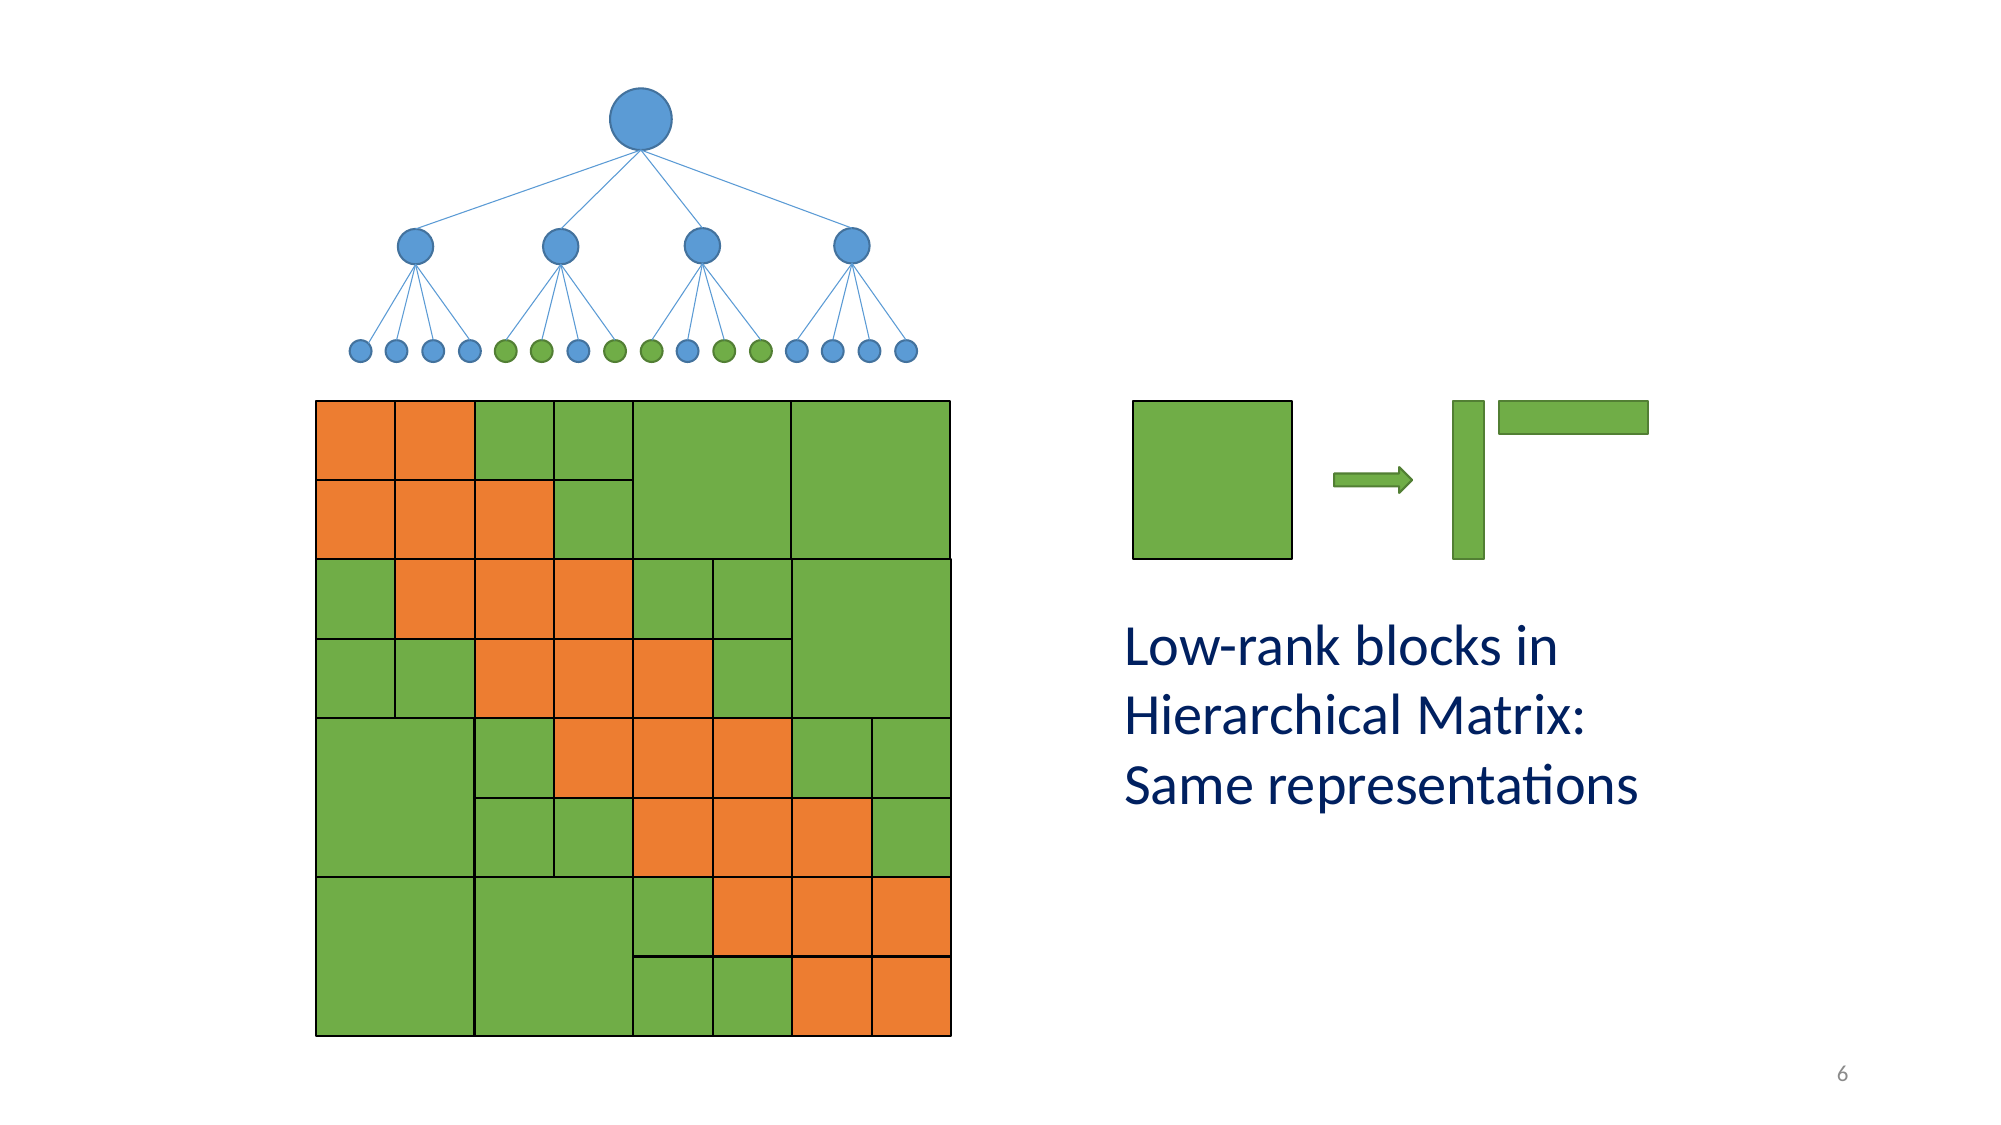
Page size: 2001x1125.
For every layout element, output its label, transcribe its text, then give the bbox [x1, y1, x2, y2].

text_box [349, 88, 918, 363]
slide_number 6 [1413, 1042, 1864, 1103]
text_box Low-rank blocks in Hierarchical Matrix: Same representations [1109, 599, 1864, 824]
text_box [315, 400, 951, 1036]
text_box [1132, 400, 1649, 560]
